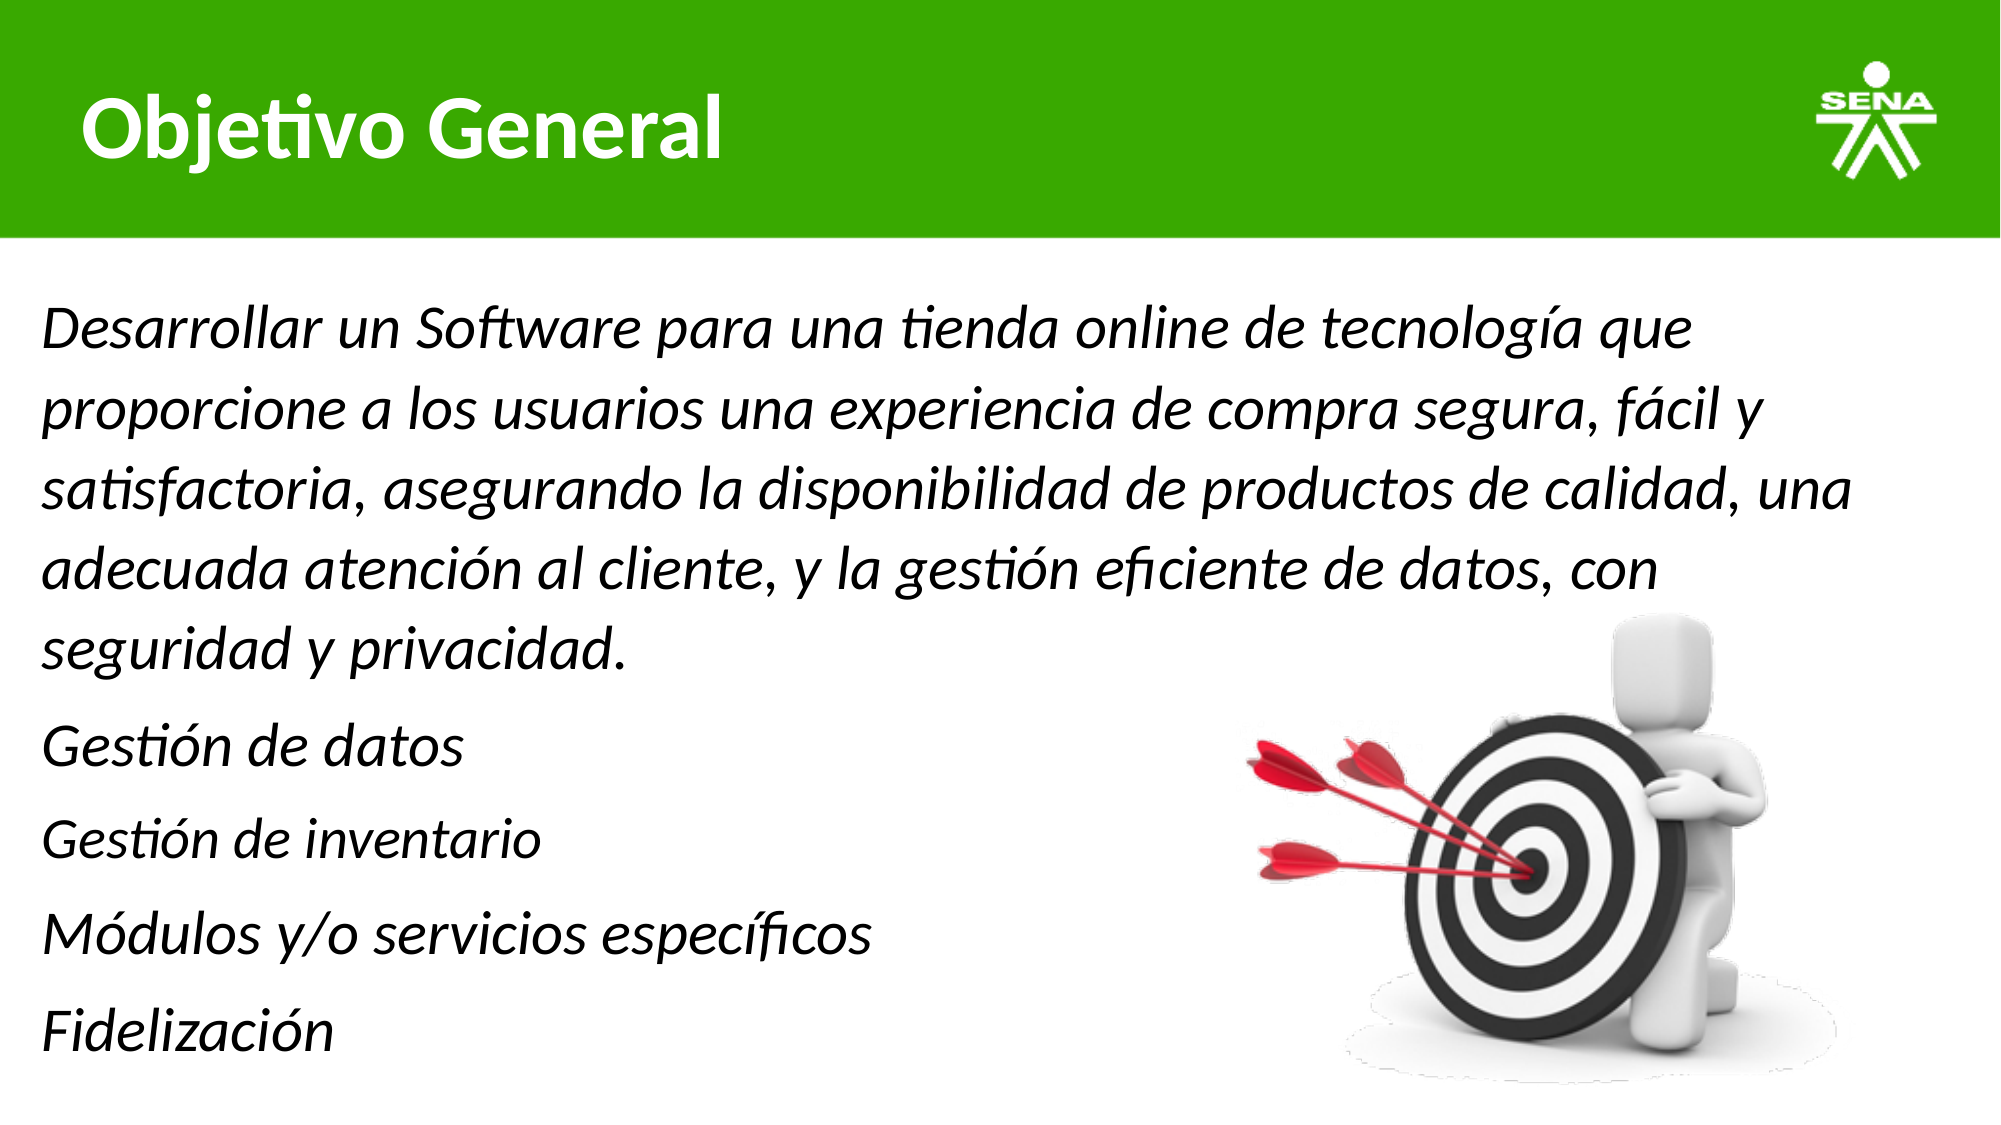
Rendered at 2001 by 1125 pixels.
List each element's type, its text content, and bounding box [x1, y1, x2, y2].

picture [0, 0, 2001, 1125]
text_box Desarrollar un Software para una tienda online de tecnología que proporcione a los usuarios una experiencia de compra segura, fácil y satisfactoria, asegurando la disponibilidad de productos de calidad, una adecuada atención al cliente, y la gestión eficiente de datos, con seguridad y privacidad. Gestión de datos Gestión de inventario Módulos y/o servicios específicos Fidelización [26, 266, 1921, 1087]
title Objetivo General [66, 12, 1792, 231]
